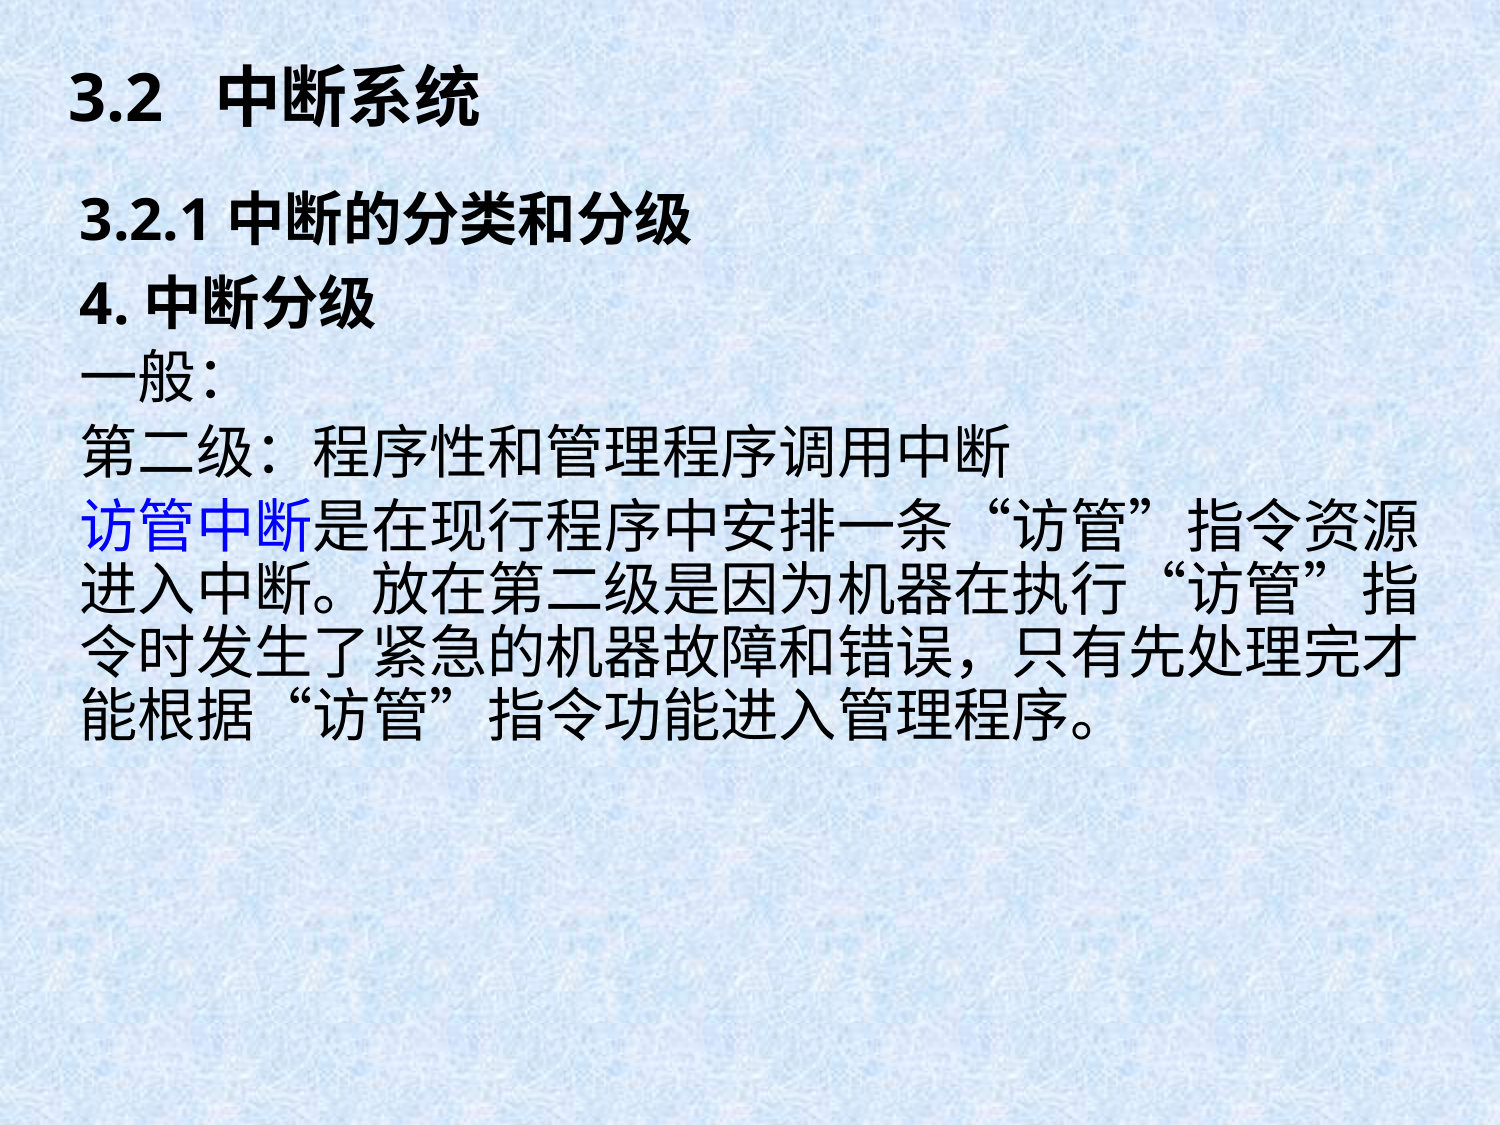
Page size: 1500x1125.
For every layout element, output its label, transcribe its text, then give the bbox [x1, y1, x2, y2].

list 3.2.1中断的分类和分级 4.中断分级 一般： 第二级：程序性和管理程序调用中断 访管中断是在现行程序中安排一条“访管”指令资源进入中断。放在第二级是因为机器在执行“访管”指令时发生了紧急的机器故障和错误，只有先处理完才能根据“访管”指令功能进入管理程序。 [64, 160, 1436, 1024]
title 3.2 中断系统 [52, 42, 1404, 147]
picture [0, 0, 1500, 1125]
